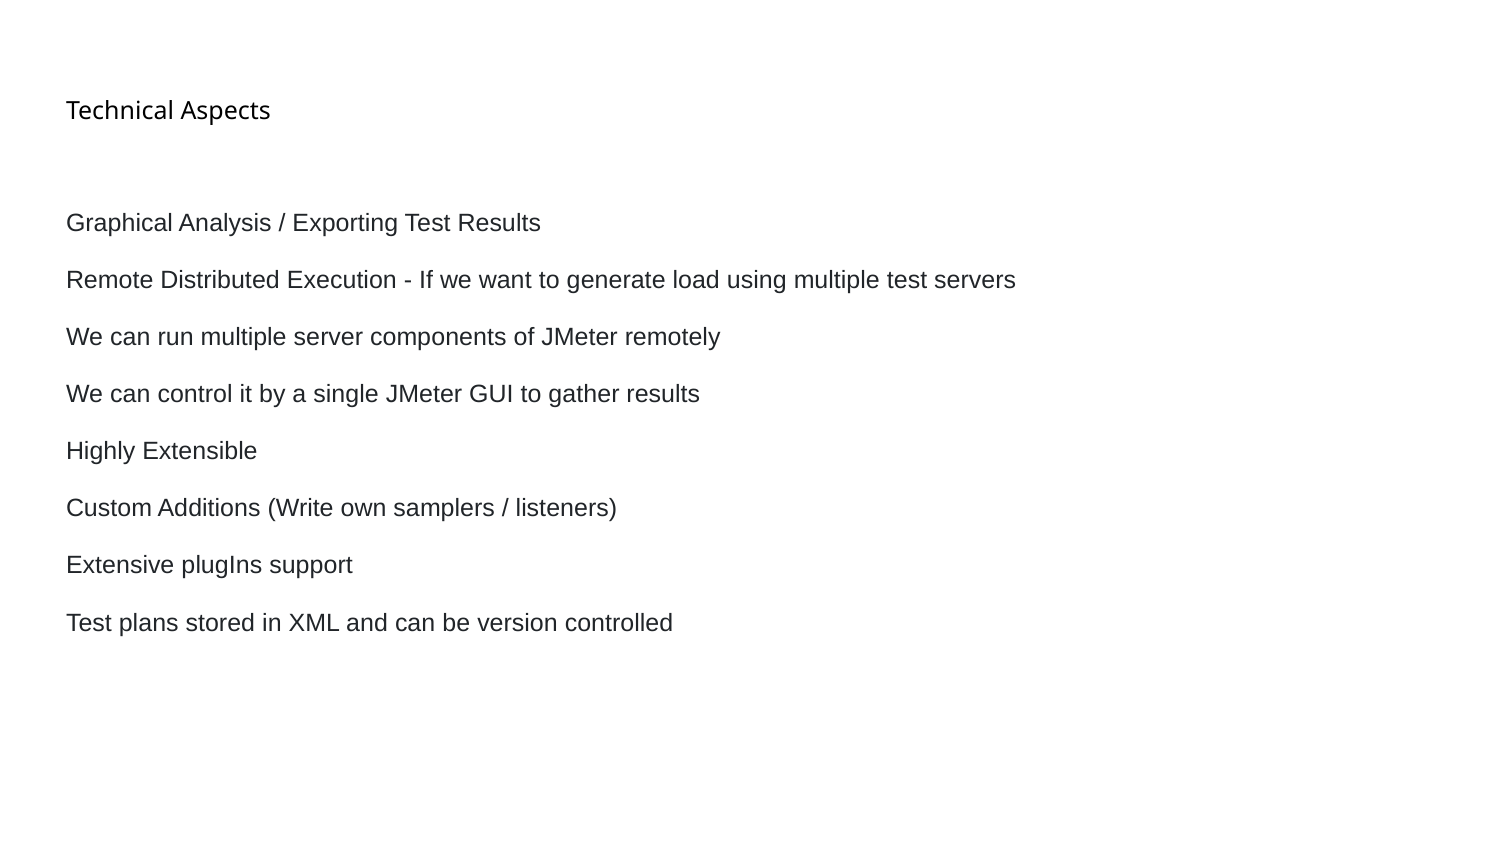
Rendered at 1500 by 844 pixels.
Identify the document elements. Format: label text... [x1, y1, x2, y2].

title Technical Aspects [51, 72, 1449, 167]
list Graphical Analysis / Exporting Test Results Remote Distributed Execution - If we want to generate load using multiple test servers We can run multiple server components of JMeter remotely We can control it by a single JMeter GUI to gather results Highly Extensible Custom Additions (Write own samplers / listeners) Extensive plugIns support Test plans stored in XML and can be version controlled [51, 189, 1449, 750]
